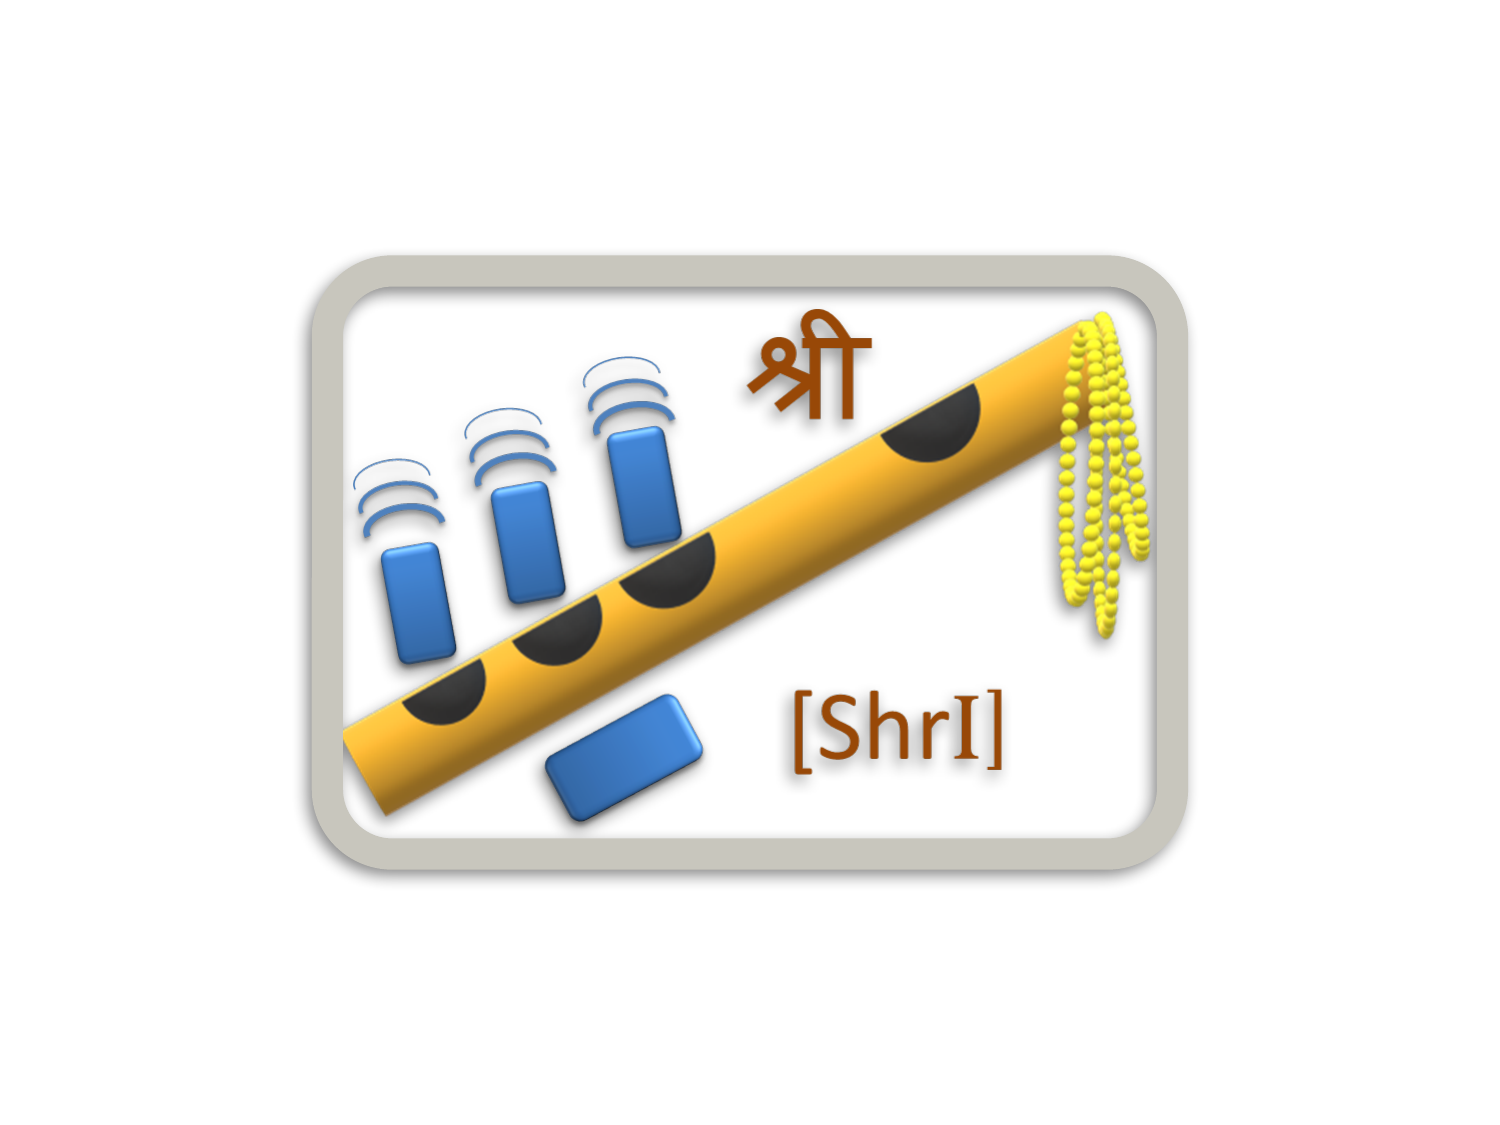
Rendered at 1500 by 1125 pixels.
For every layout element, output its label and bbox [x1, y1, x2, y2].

picture [327, 270, 1173, 855]
